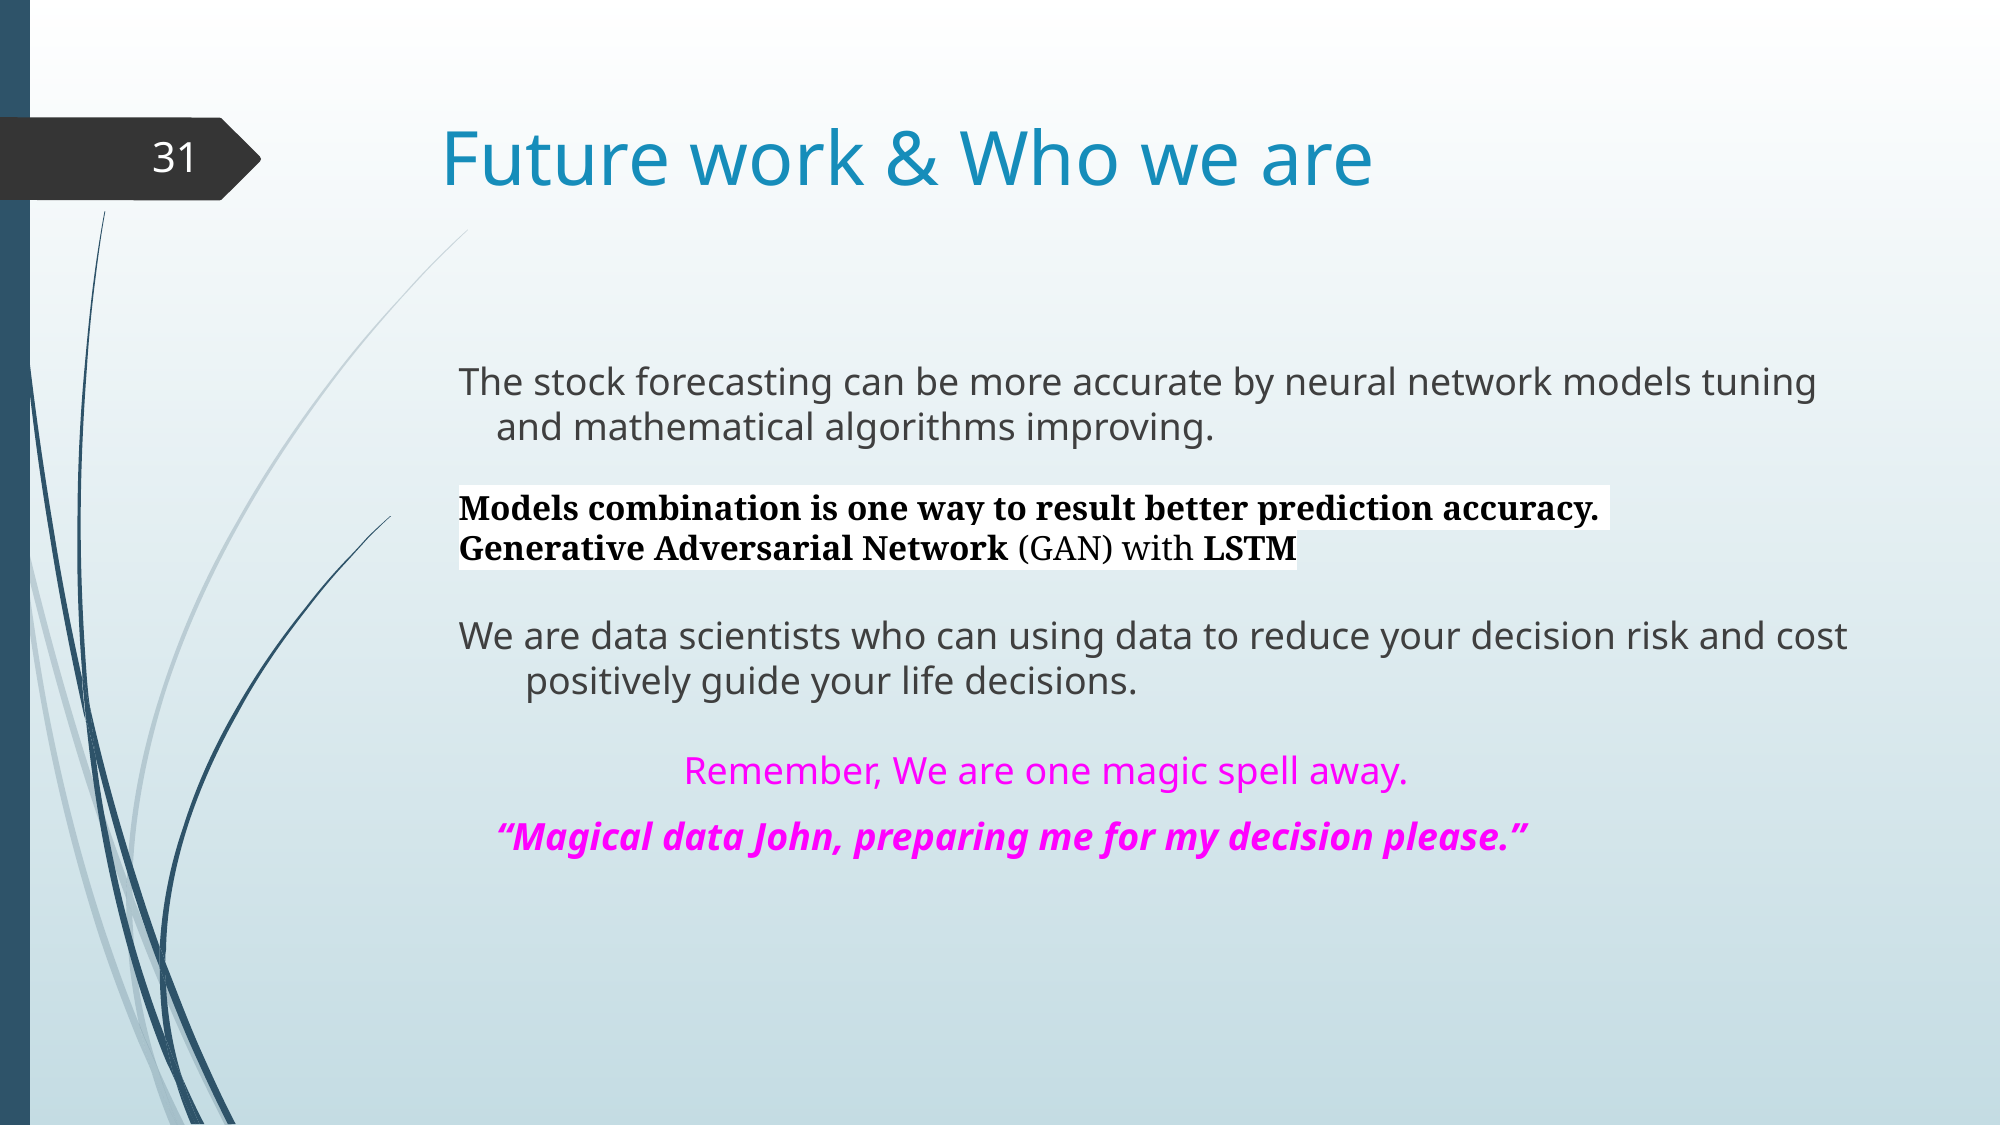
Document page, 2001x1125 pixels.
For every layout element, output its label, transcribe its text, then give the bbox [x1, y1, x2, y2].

title Future work & Who we are [425, 102, 1888, 313]
slide_number ‹#› [87, 129, 216, 190]
list The stock forecasting can be more accurate by neural network models tuning and mathematical algorithms improving. Models combination is one way to result better prediction accuracy. Generative Adversarial Network (GAN) with LSTM We are data scientists who can using data to reduce your decision risk and cost positively guide your life decisions. Remember, We are one magic spell away. “Magical data John, preparing me for my decision please.” [424, 350, 1888, 970]
